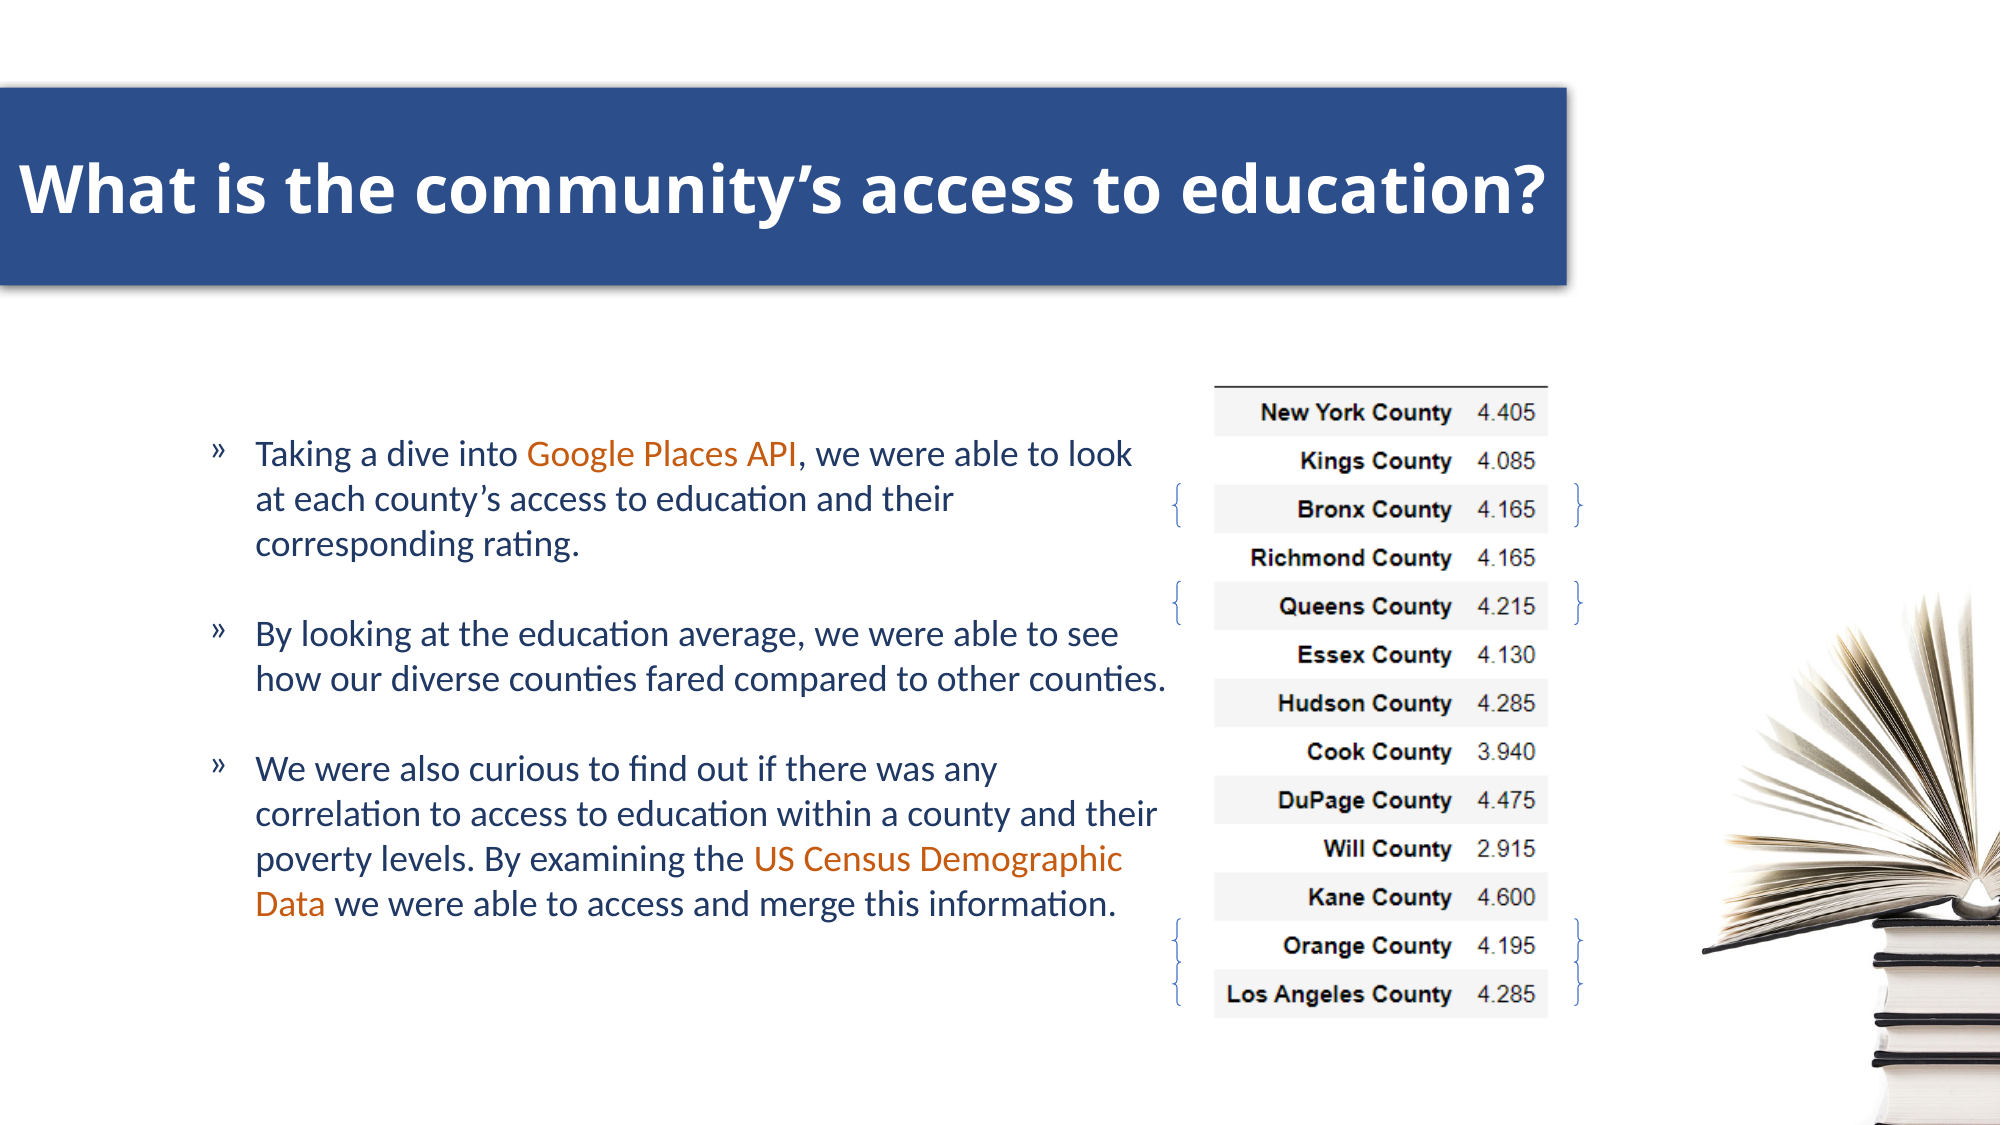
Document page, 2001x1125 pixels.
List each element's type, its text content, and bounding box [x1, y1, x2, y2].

text_box [1171, 918, 1188, 962]
picture [1188, 377, 2000, 1125]
text_box What is the community’s access to education? [0, 87, 1567, 286]
text_box [1171, 580, 1188, 626]
text_box [1171, 483, 1188, 528]
text_box [1567, 483, 1584, 528]
text_box Taking a dive into Google Places API, we were able to look at each county’s access to education and their corresponding rating. By looking at the education average, we were able to see how our diverse counties fared compared to other counties. We were also curious to find out if there was any correlation to access to education within a county and their poverty levels. By examining the US Census Demographic Data we were able to access and merge this information. [193, 421, 1184, 932]
text_box [1171, 961, 1188, 1007]
